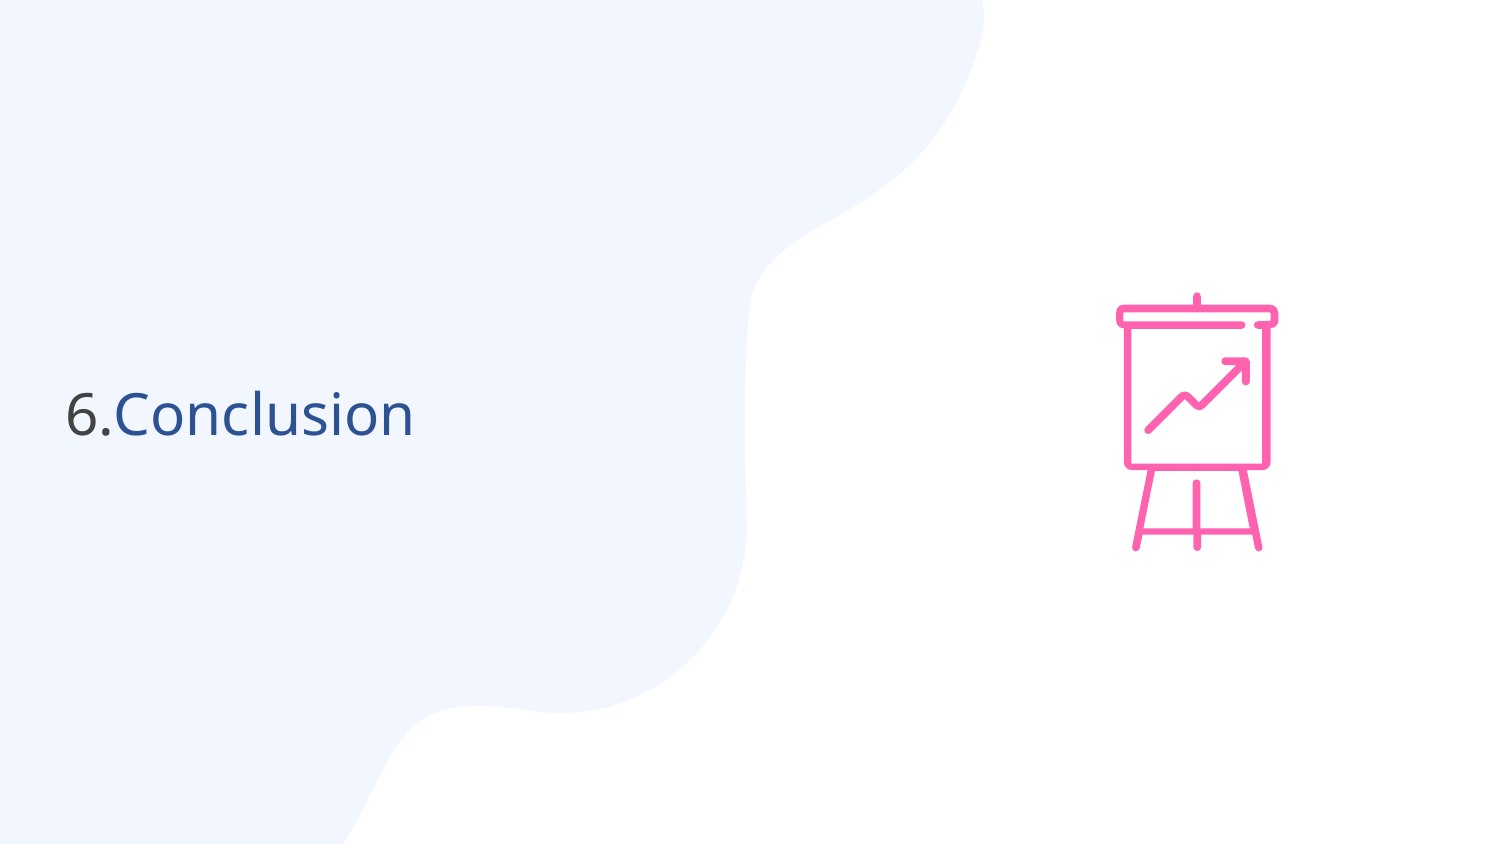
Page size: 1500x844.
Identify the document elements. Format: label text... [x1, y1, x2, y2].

title 6.Conclusion [50, 327, 982, 463]
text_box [1115, 292, 1279, 552]
